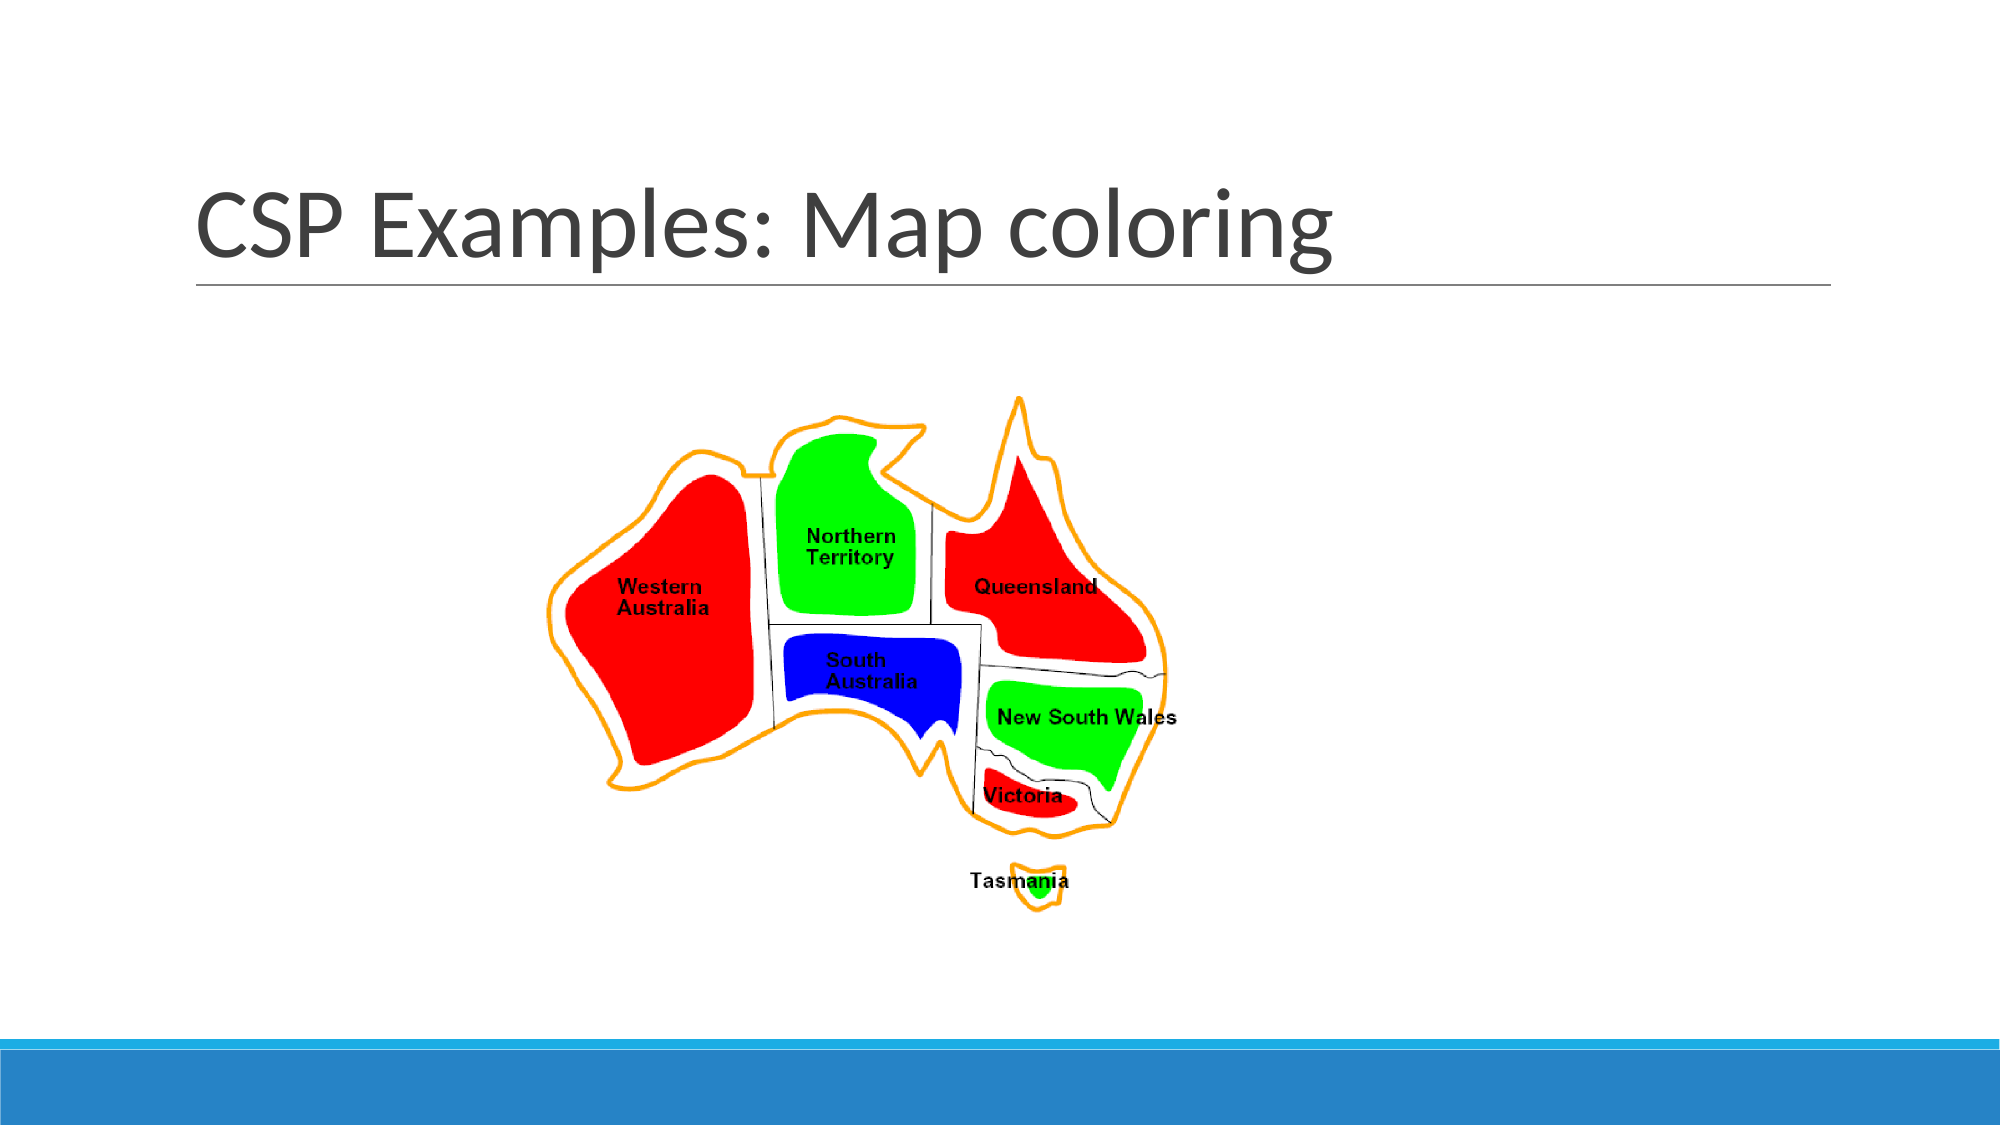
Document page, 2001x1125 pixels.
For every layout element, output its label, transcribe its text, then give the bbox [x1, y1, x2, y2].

title CSP Examples: Map coloring [180, 47, 1830, 285]
picture [542, 387, 1184, 920]
